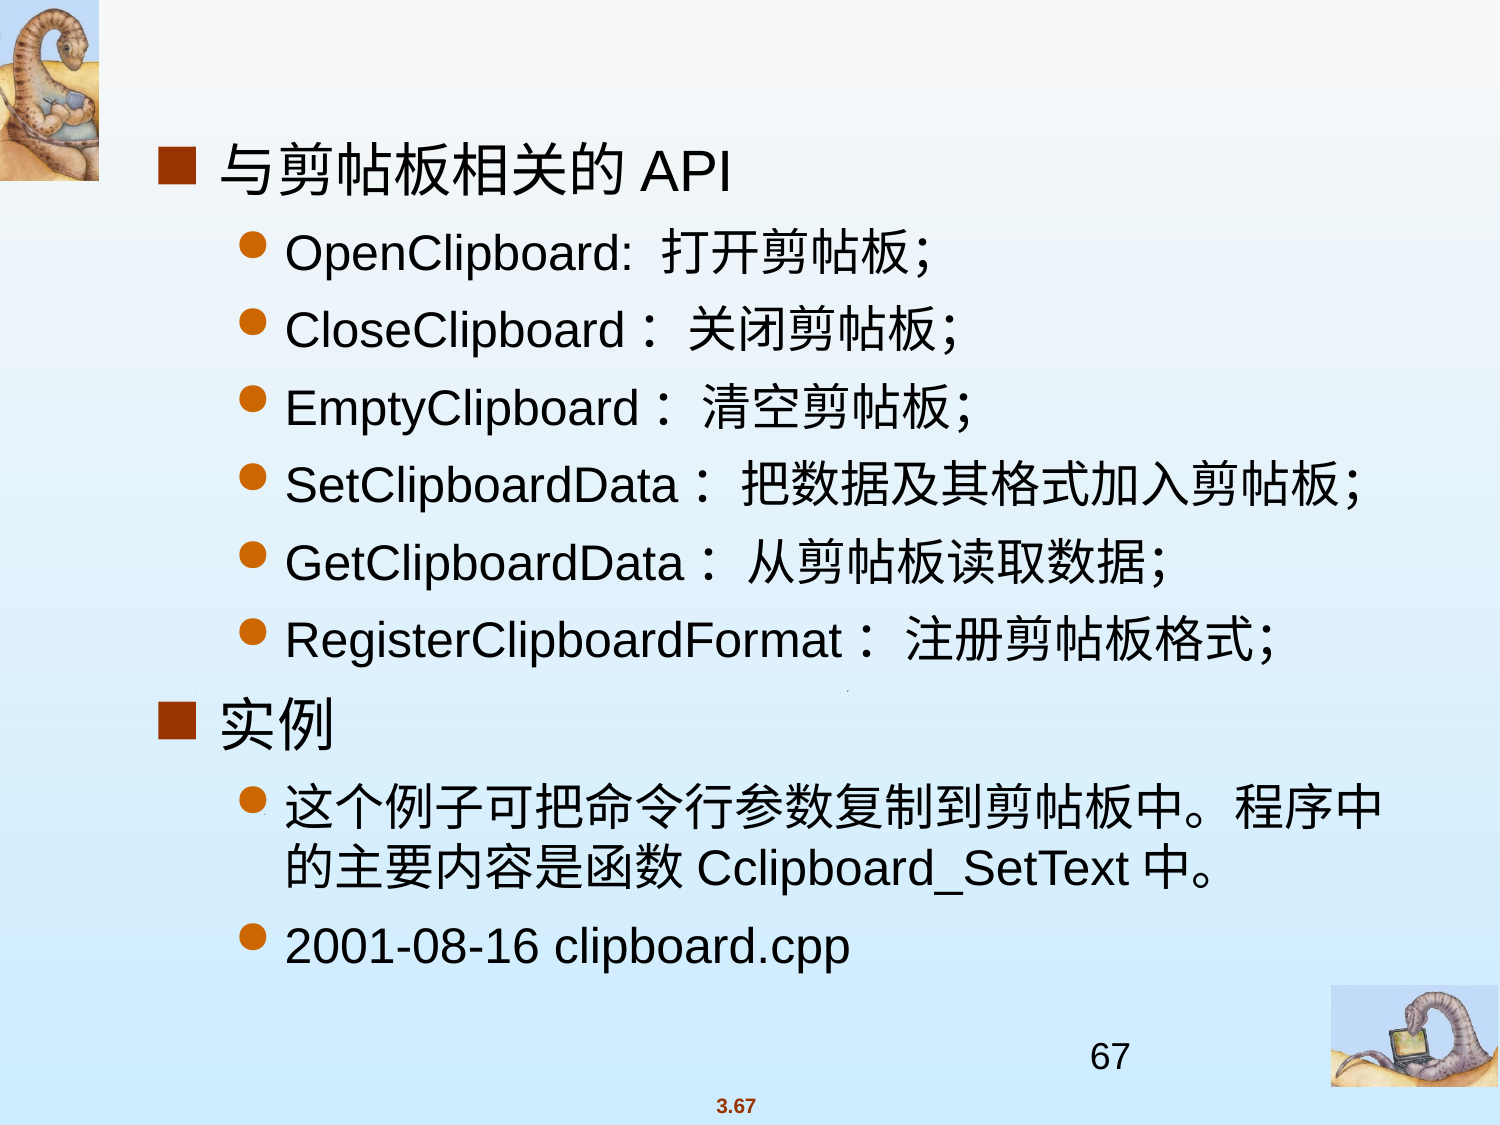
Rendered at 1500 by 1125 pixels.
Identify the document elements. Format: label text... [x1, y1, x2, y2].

picture [0, 0, 99, 181]
picture [1331, 985, 1498, 1087]
list 与剪帖板相关的API OpenClipboard: 打开剪帖板； CloseClipboard：关闭剪帖板； EmptyClipboard：清空剪帖板； SetClipboardData：把数据及其格式加入剪帖板； GetClipboardData：从剪帖板读取数据； RegisterClipboardFormat：注册剪帖板格式； 实例 这个例子可把命令行参数复制到剪帖板中。程序中的主要内容是函数Cclipboard_SetText中。 2001-08-16 clipboard.cpp [147, 125, 1423, 951]
text_box 67 [1074, 1024, 1425, 1103]
